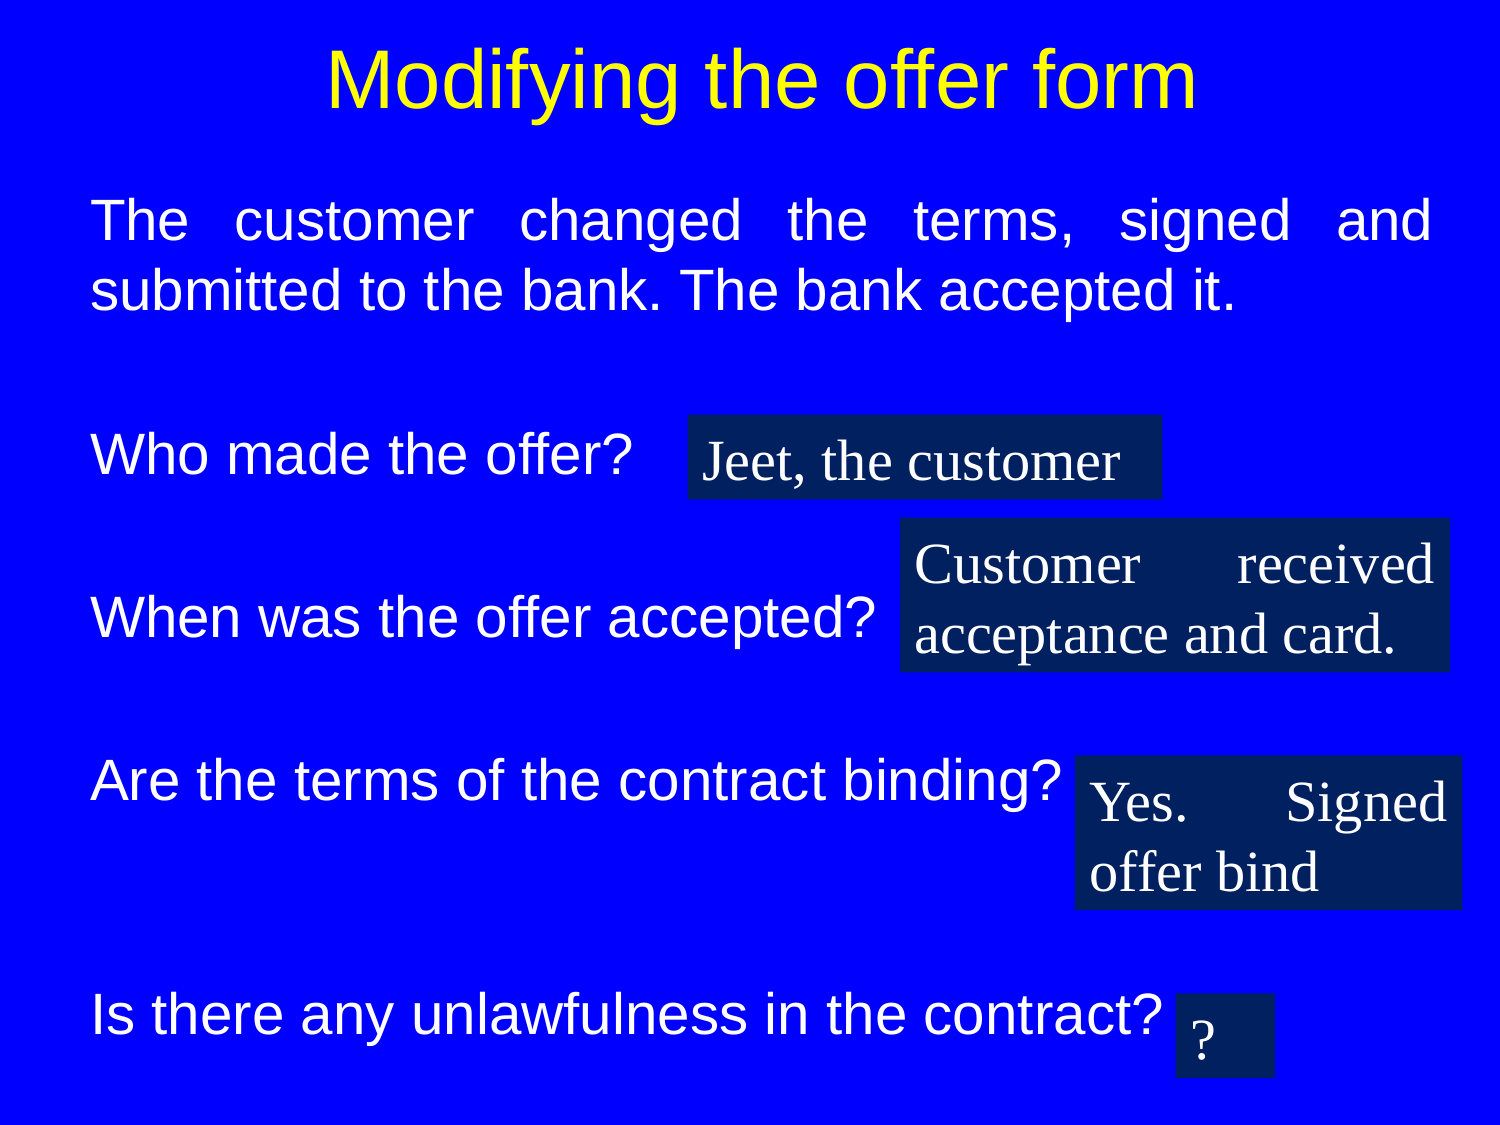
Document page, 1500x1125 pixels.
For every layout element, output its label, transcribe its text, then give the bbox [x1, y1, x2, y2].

subtitle The customer changed the terms, signed and submitted to the bank. The bank accepted it. Who made the offer? When was the offer accepted? Are the terms of the contract binding? Is there any unlawfulness in the contract? [75, 174, 1450, 1088]
title Modifying the offer form [112, 24, 1413, 125]
text_box Jeet, the customer [687, 414, 1163, 500]
text_box Customer received acceptance and card. [900, 517, 1450, 673]
text_box ? [1175, 993, 1275, 1079]
text_box Yes. Signed offer bind [1074, 755, 1463, 911]
